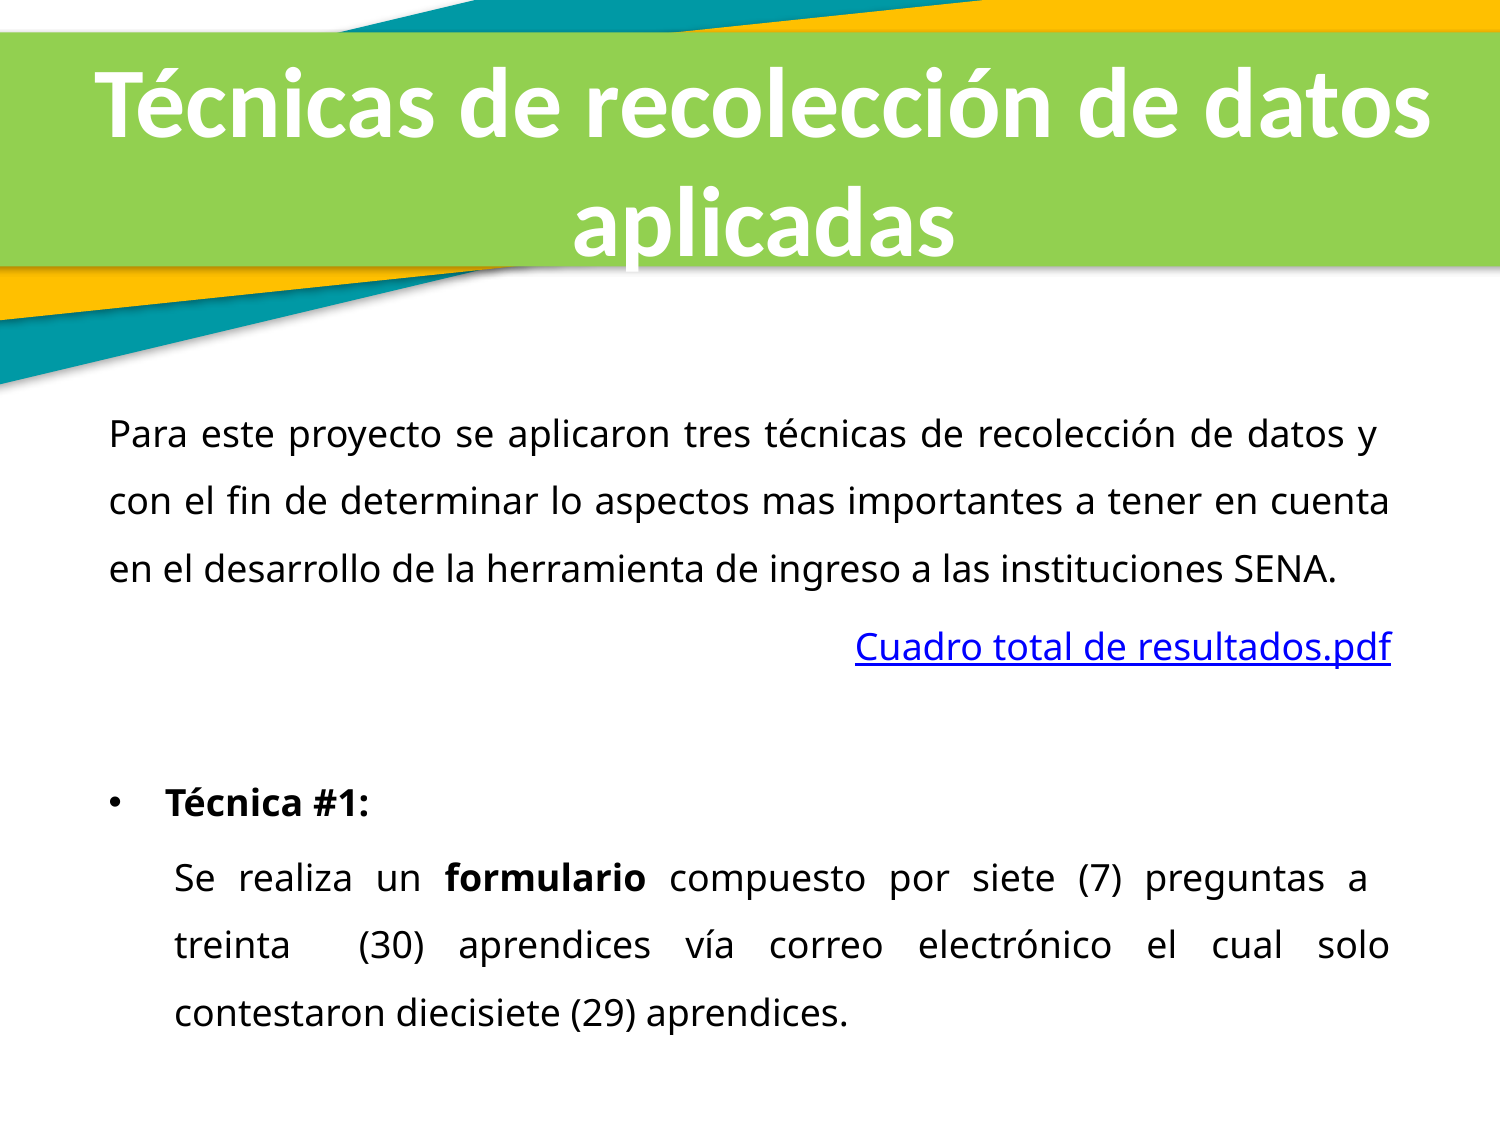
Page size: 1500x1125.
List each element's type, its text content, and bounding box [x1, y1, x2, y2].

text_box Técnicas de recolección de datos aplicadas [0, 84, 1500, 230]
text_box Para este proyecto se aplicaron tres técnicas de recolección de datos y con el fin de determinar lo aspectos mas importantes a tener en cuenta en el desarrollo de la herramienta de ingreso a las instituciones SENA. Cuadro total de resultados.pdf Técnica #1: Se realiza un formulario compuesto por siete (7) preguntas a treinta (30) aprendices vía correo electrónico el cual solo contestaron diecisiete (29) aprendices. [93, 379, 1407, 1111]
text_box [0, 230, 1500, 1125]
text_box [75, 305, 1425, 1035]
text_box [0, 0, 1500, 84]
